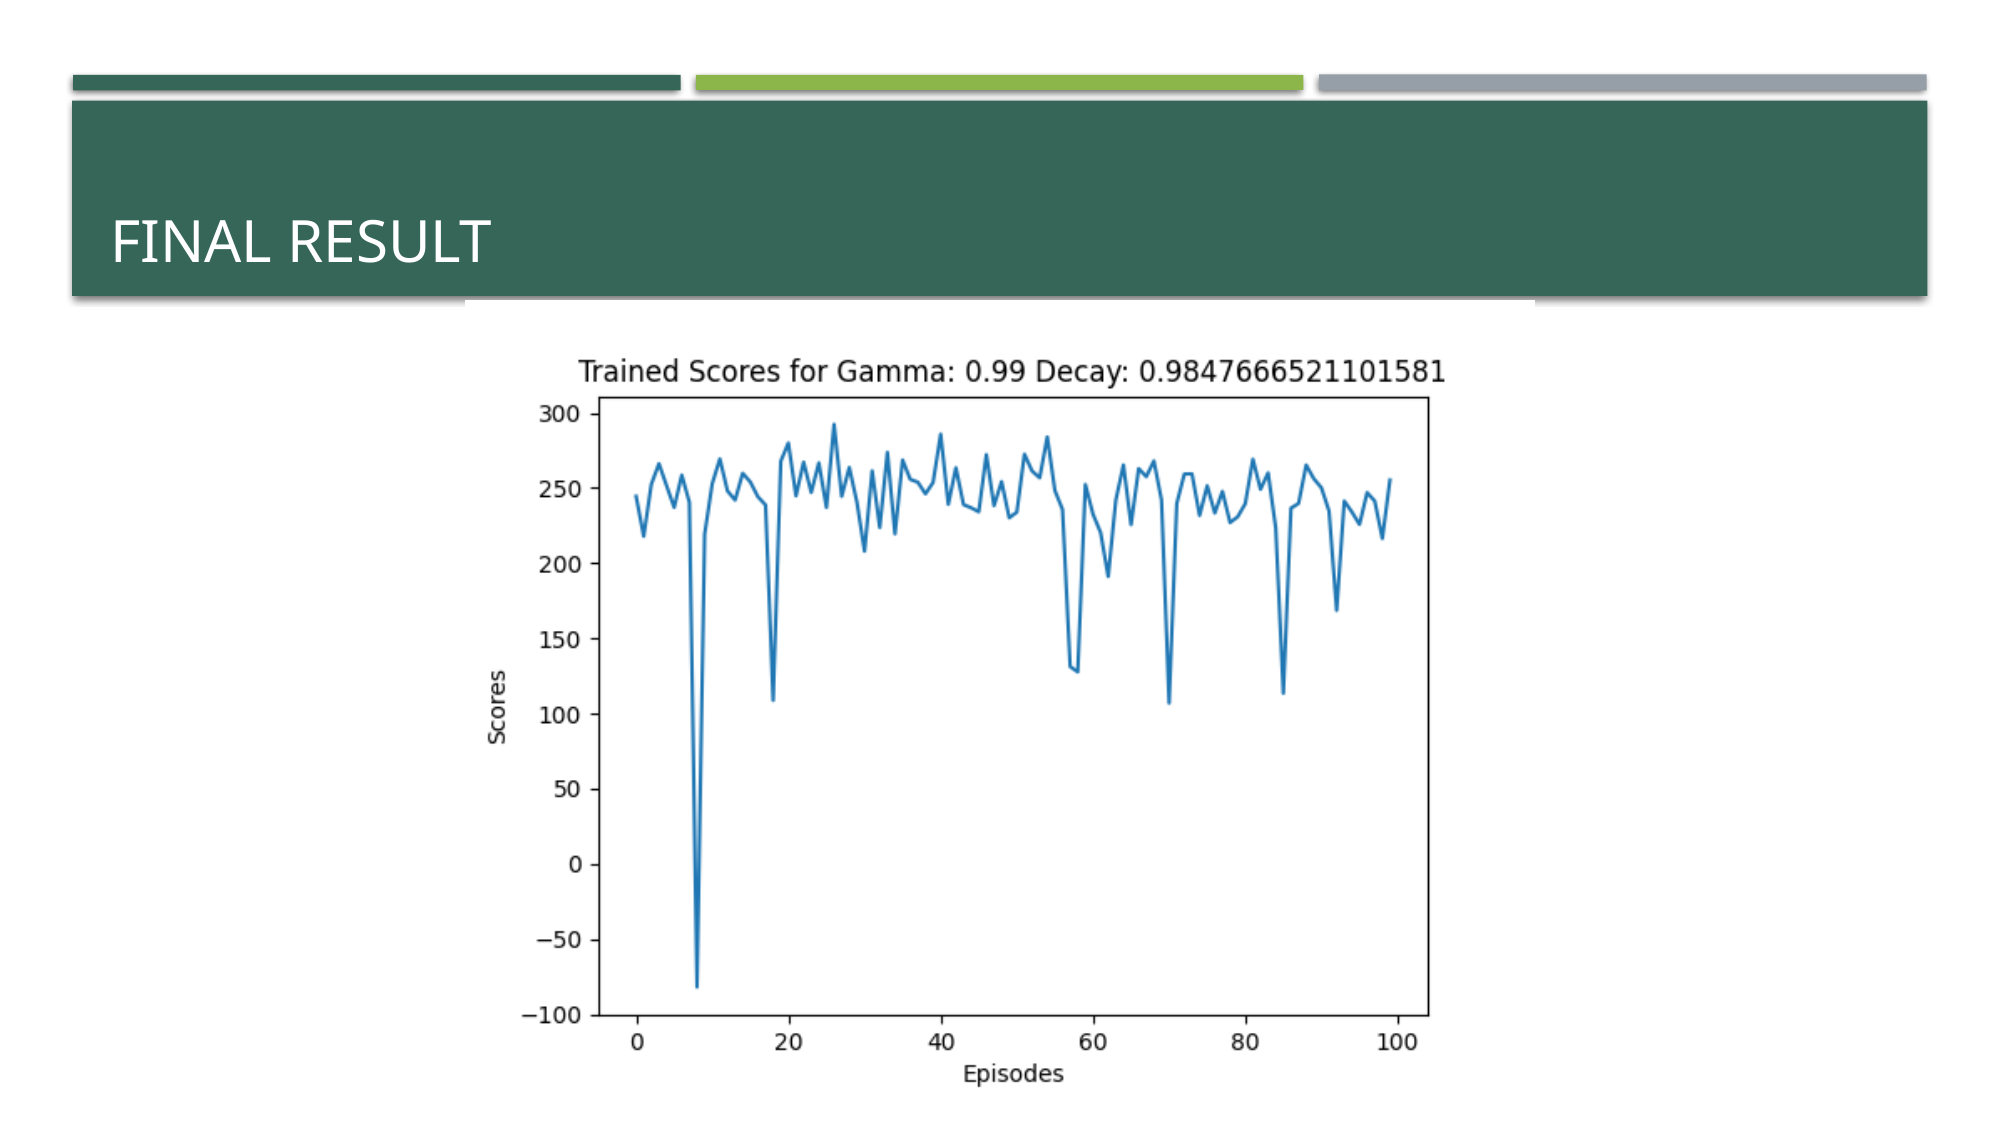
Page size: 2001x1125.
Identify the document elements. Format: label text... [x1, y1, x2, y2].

title Final result [95, 115, 1905, 282]
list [464, 300, 1536, 1104]
